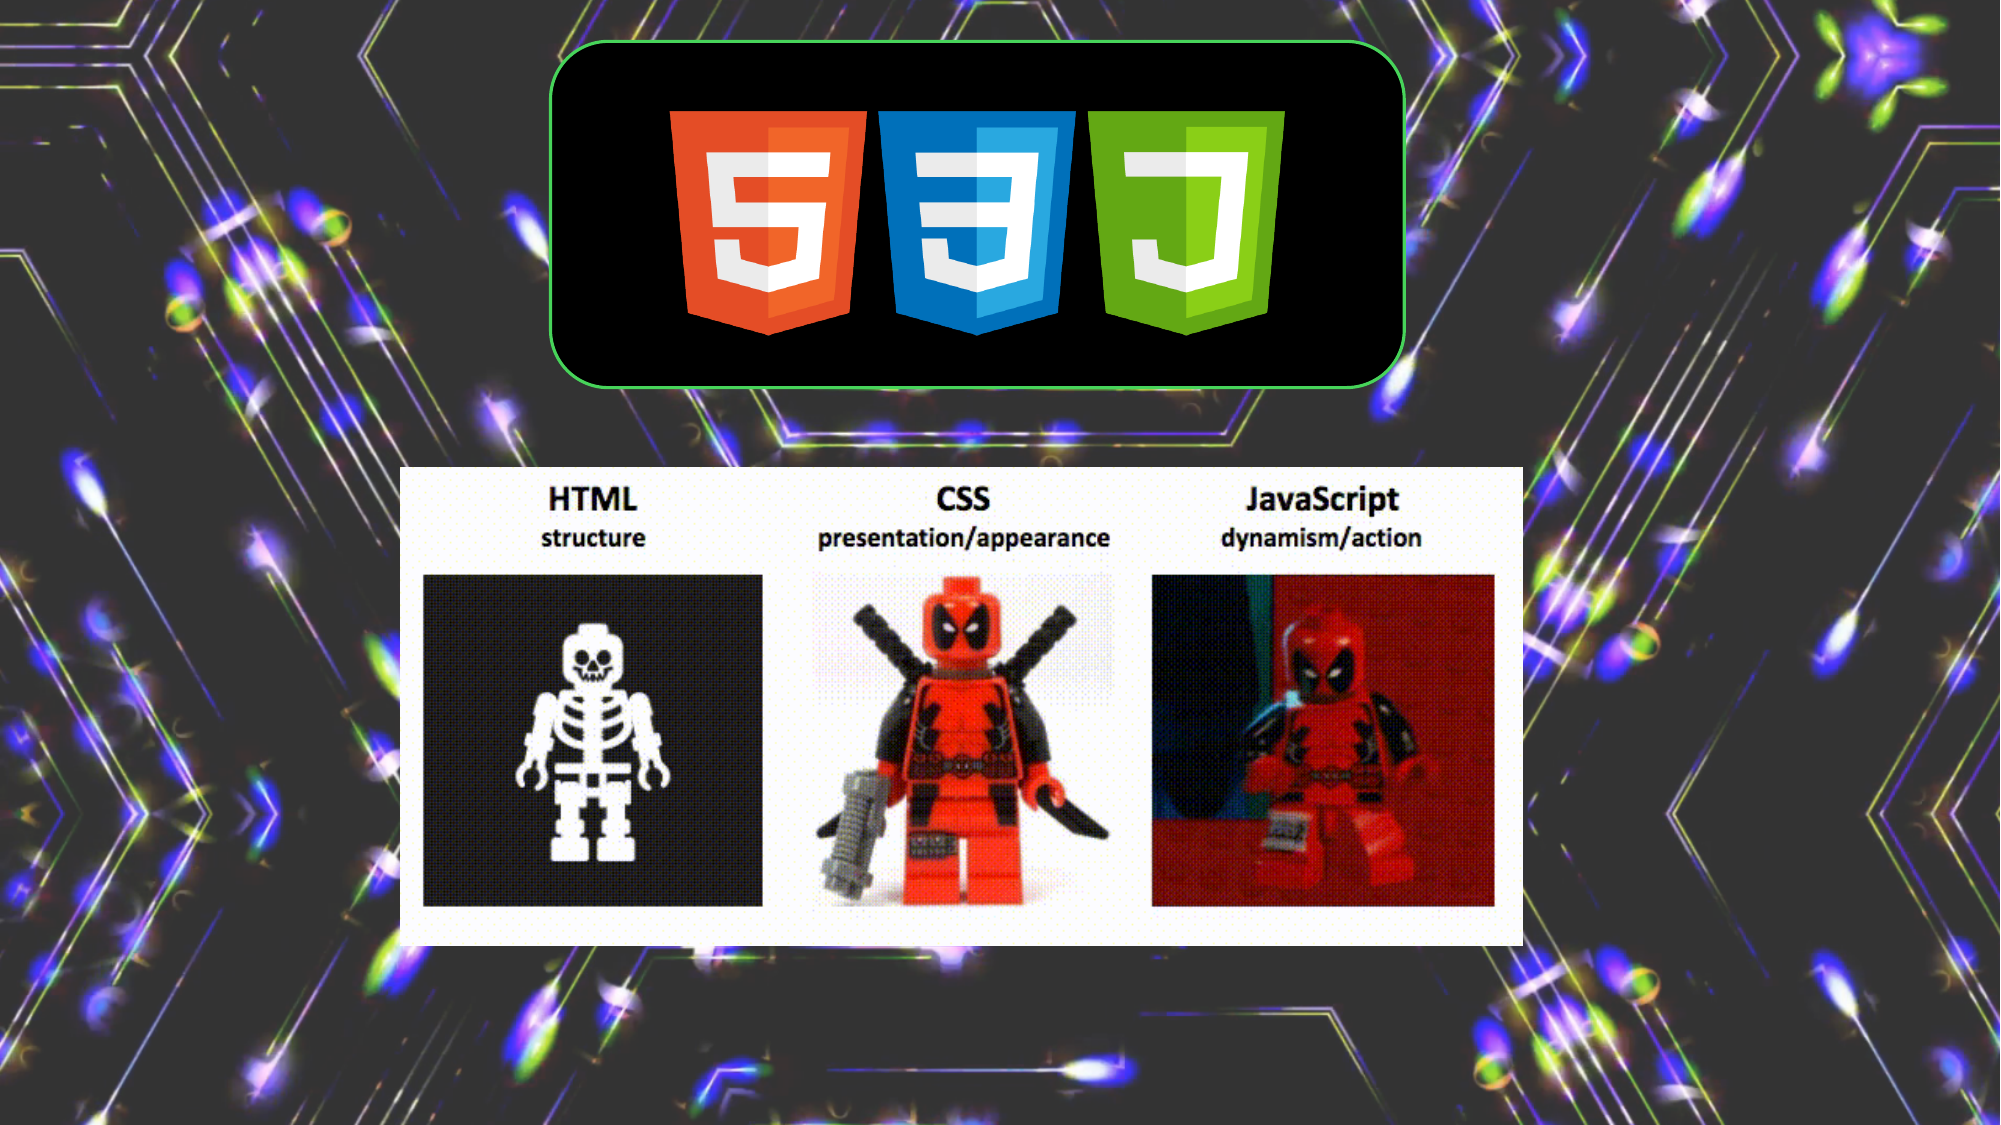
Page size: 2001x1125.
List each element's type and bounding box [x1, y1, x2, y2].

picture [656, 14, 1308, 376]
picture [399, 466, 1523, 946]
text_box [548, 39, 1406, 390]
